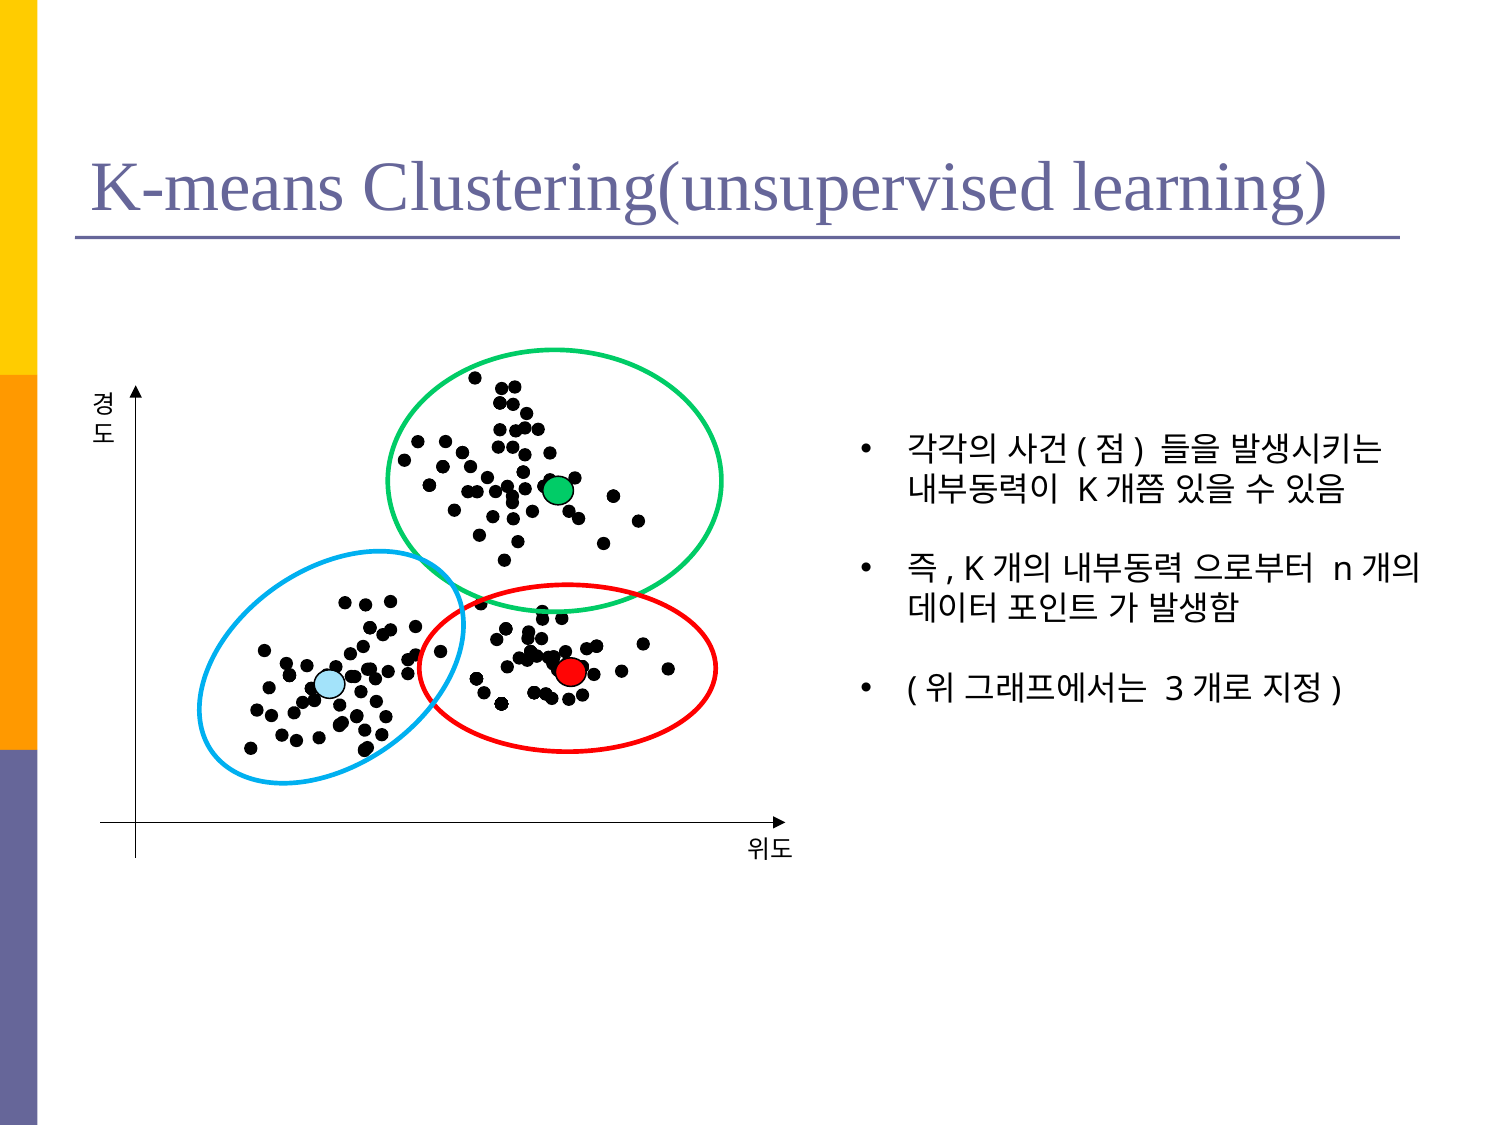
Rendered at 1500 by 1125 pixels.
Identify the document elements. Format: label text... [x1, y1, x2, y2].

text_box [443, 349, 666, 383]
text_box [100, 385, 786, 859]
text_box 위도 [732, 826, 809, 871]
title K-means Clustering(unsupervised learning) [75, 45, 1425, 233]
text_box 경 도 [77, 381, 131, 456]
text_box 각각의 사건(점) 들을 발생시키는 내부동력이 K개쯤 있을 수 있음 즉, K개의 내부동력 으로부터 n개의 데이터 포인트 가 발생함 (위 그래프에서는 3개로 지정) [845, 375, 1462, 755]
